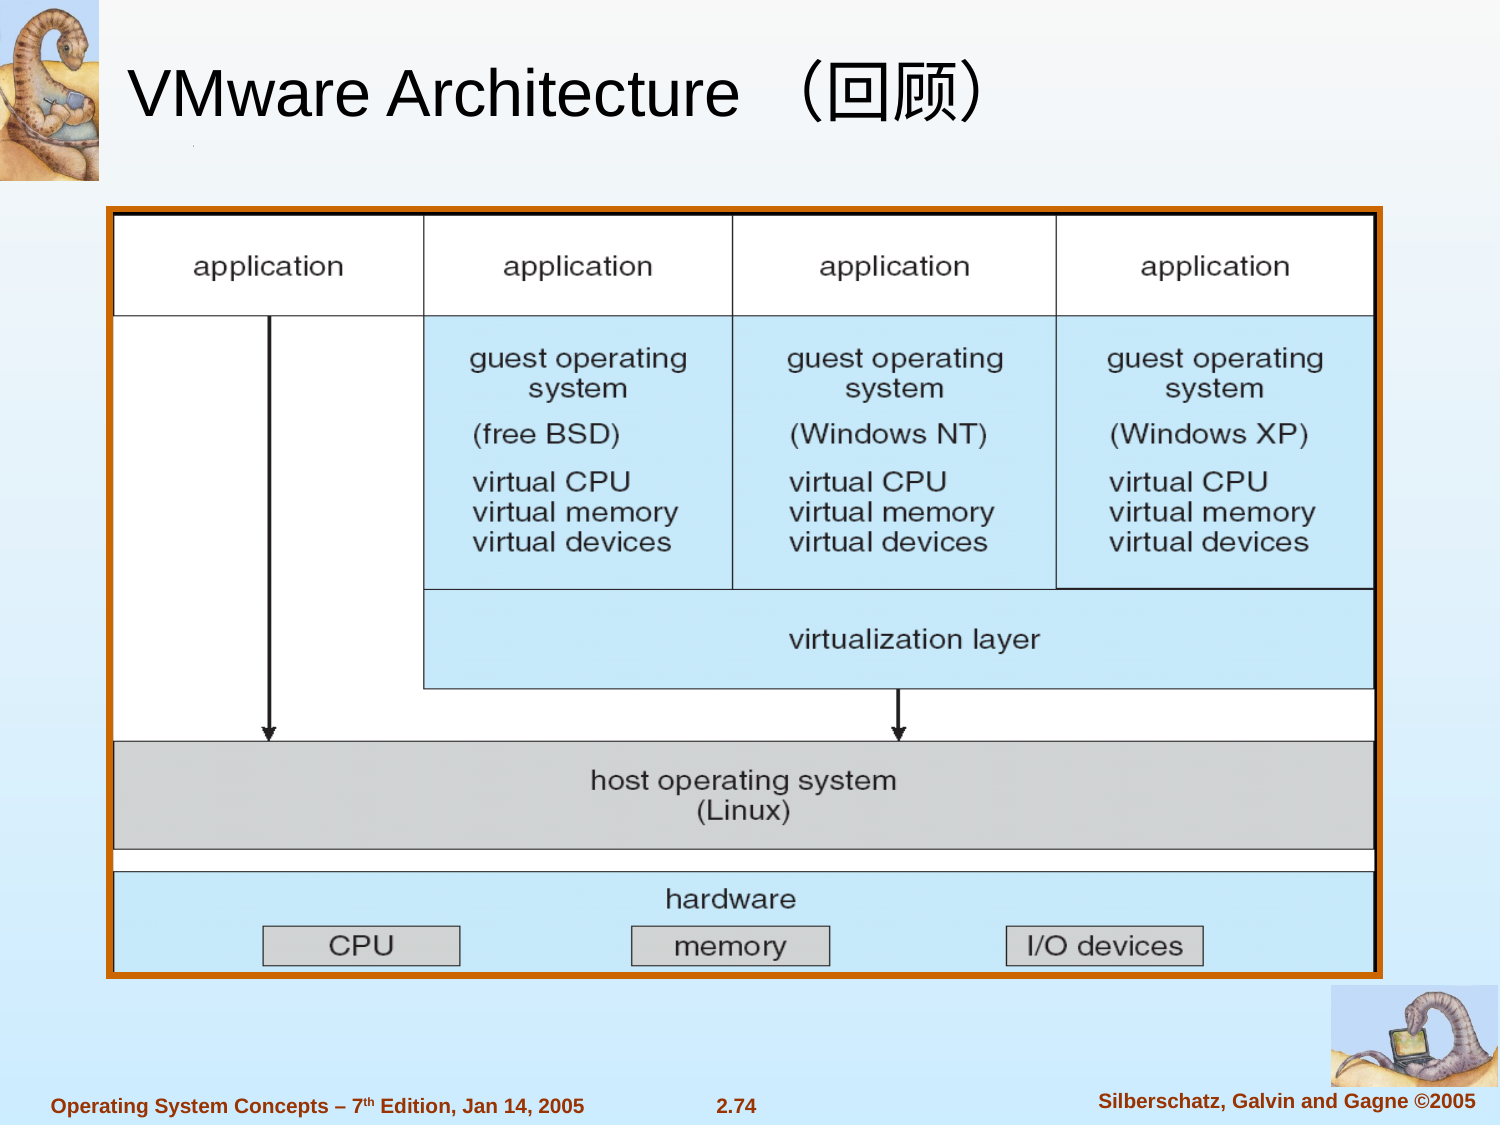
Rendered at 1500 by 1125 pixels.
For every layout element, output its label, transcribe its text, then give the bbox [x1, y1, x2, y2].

picture [112, 212, 1378, 973]
picture [0, 0, 99, 181]
title VMware Architecture（回顾） [112, 37, 1438, 138]
picture [1331, 985, 1498, 1087]
